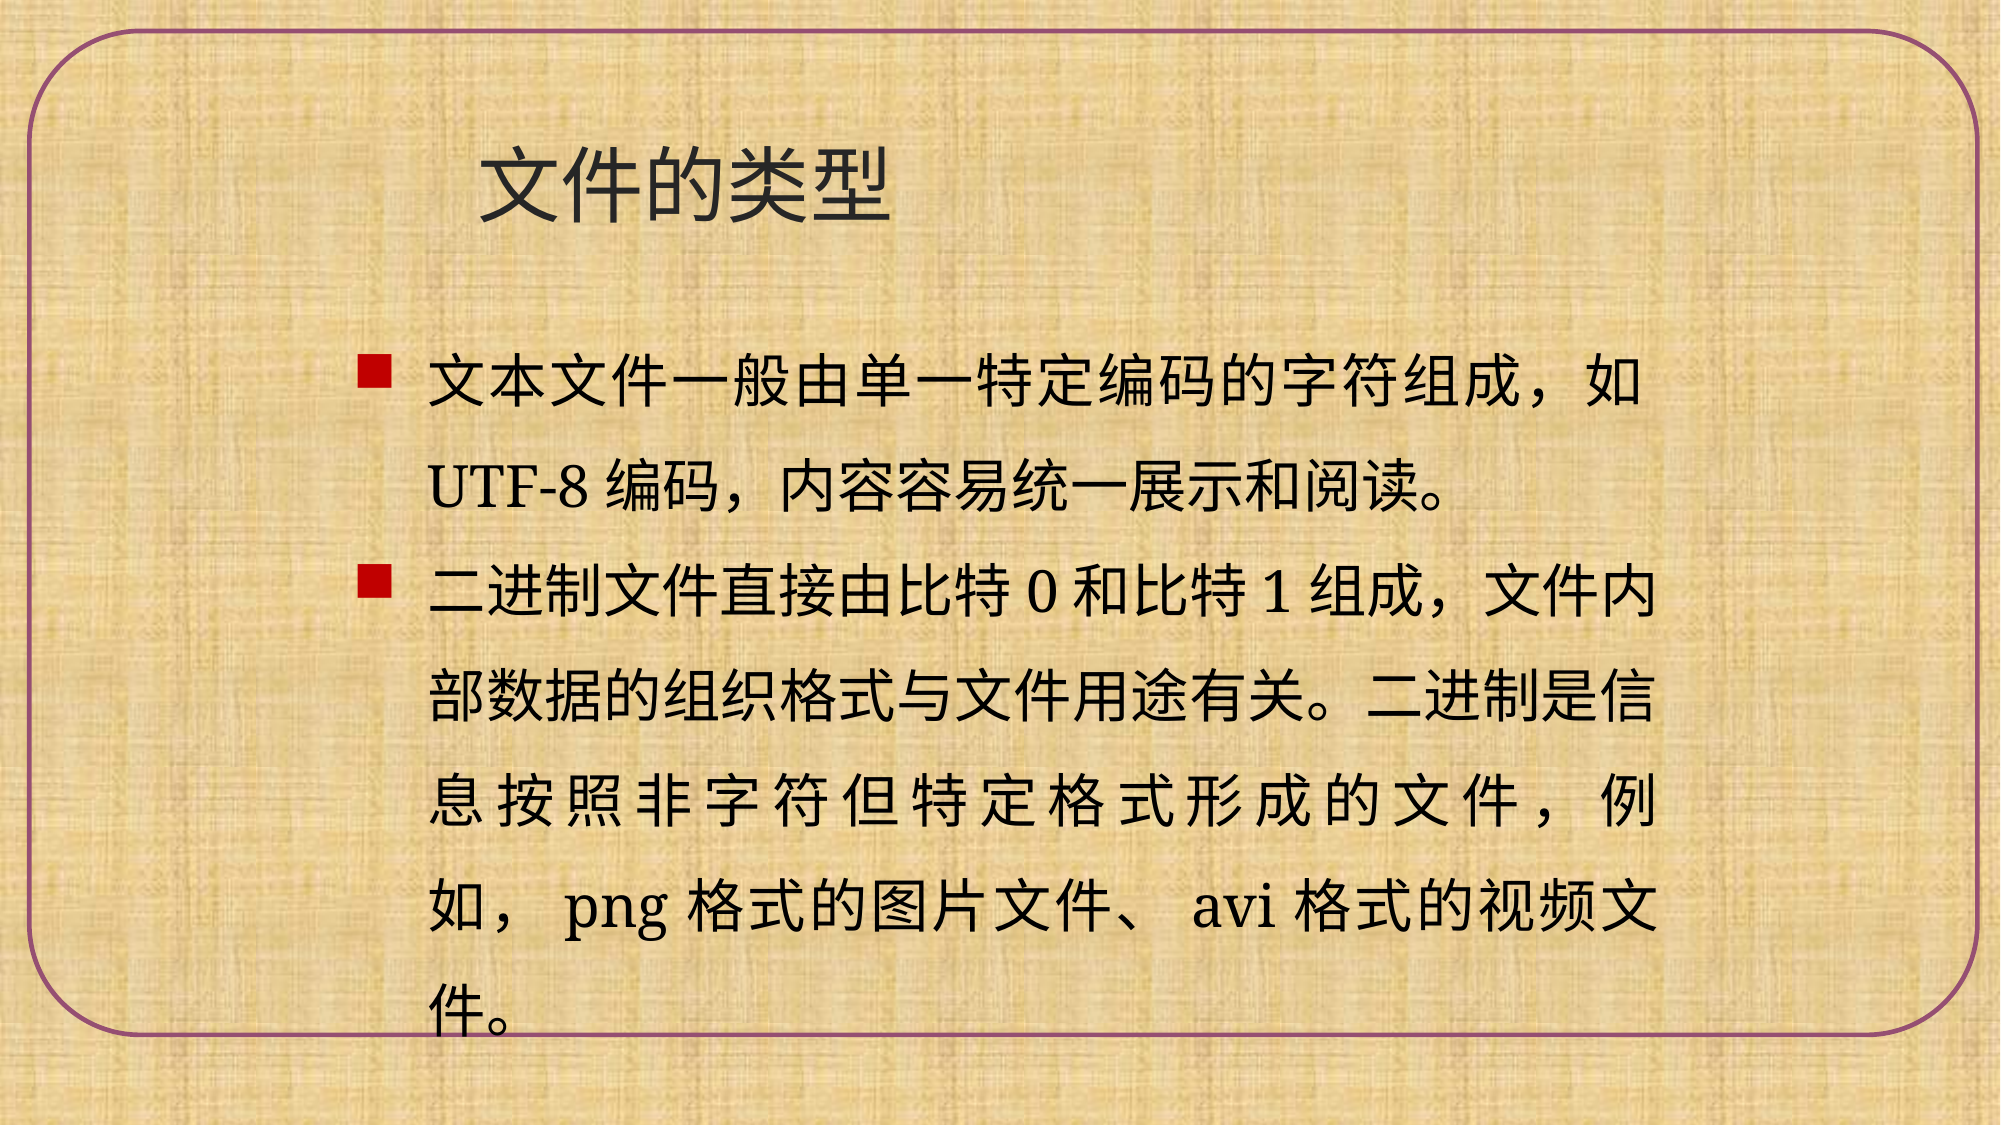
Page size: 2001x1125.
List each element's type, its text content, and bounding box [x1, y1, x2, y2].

picture [0, 0, 2001, 1125]
text_box 文件的类型 [462, 125, 1638, 241]
text_box 文本文件一般由单一特定编码的字符组成，如UTF-8编码，内容容易统一展示和阅读。 二进制文件直接由比特0和比特1组成，文件内部数据的组织格式与文件用途有关。二进制是信息按照非字符但特定格式形成的文件，例如，png格式的图片文件、avi格式的视频文件。 [338, 301, 1674, 1052]
